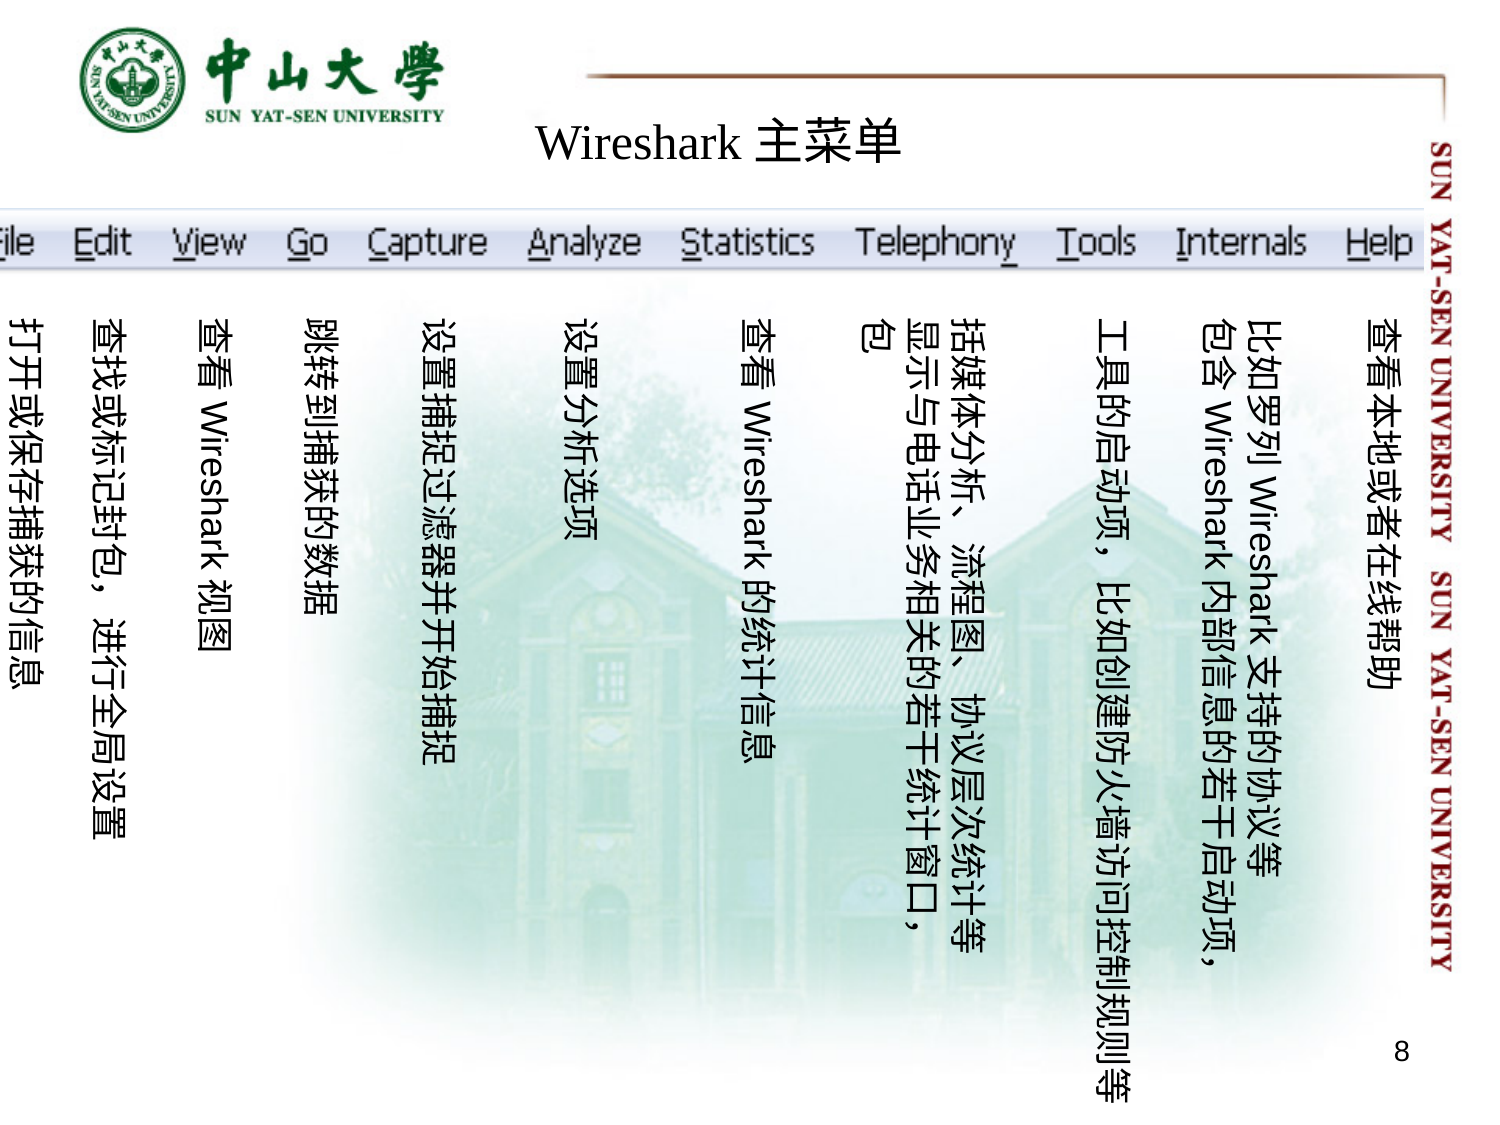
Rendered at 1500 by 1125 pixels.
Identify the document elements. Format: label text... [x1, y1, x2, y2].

text_box 括媒体分析、流程图、协议层次统计等 显示与电话业务相关的若干统计窗口，包 [879, 302, 1000, 993]
text_box 比如罗列Wireshark支持的协议等 包含Wireshark内部信息的若干启动项， [1175, 302, 1296, 974]
slide_number 8 [1074, 1024, 1426, 1103]
text_box 设置分析选项 [537, 302, 613, 543]
text_box Wireshark主菜单 [520, 101, 919, 177]
text_box 打开或保存捕获的信息 [0, 302, 57, 693]
text_box 跳转到捕获的数据 [277, 302, 353, 618]
text_box 查看Wireshark的统计信息 [714, 302, 790, 749]
text_box 查看Wireshark视图 [171, 302, 247, 637]
text_box 工具的启动项，比如创建防火墙访问控制规则等 [1068, 302, 1144, 1106]
text_box 设置捕捉过滤器并开始捕捉 [395, 302, 471, 768]
text_box 查找或标记封包，进行全局设置 [64, 302, 140, 843]
text_box 查看本地或者在线帮助 [1340, 302, 1416, 693]
picture [0, 0, 1500, 1125]
